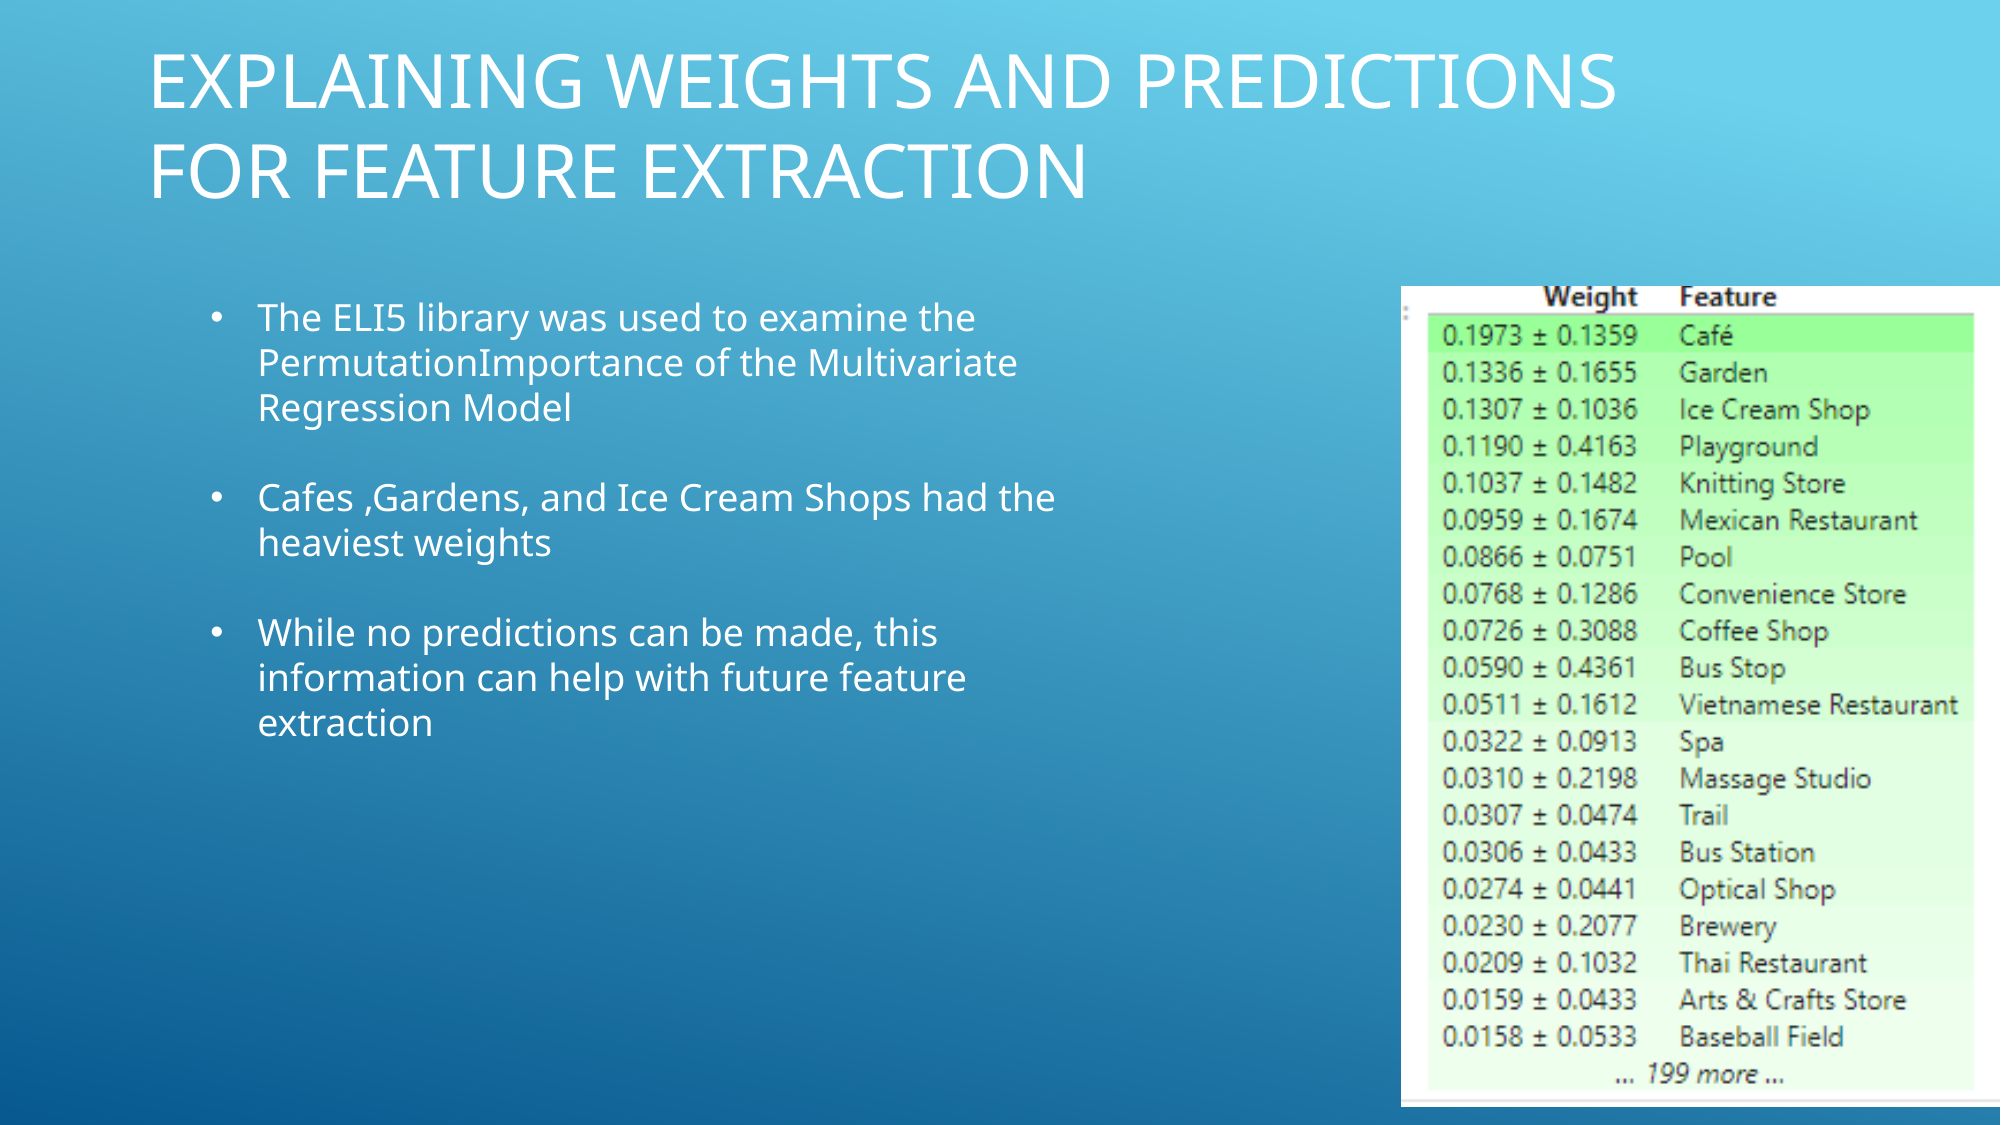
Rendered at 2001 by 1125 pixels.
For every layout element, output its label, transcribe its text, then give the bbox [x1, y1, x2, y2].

text_box The ELI5 library was used to examine the PermutationImportance of the Multivariate Regression Model Cafes ,Gardens, and Ice Cream Shops had the heaviest weights While no predictions can be made, this information can help with future feature extraction [195, 286, 1150, 842]
picture [1400, 286, 2000, 1107]
title Explaining Weights and Predictions for feature extraction [132, 0, 1666, 248]
